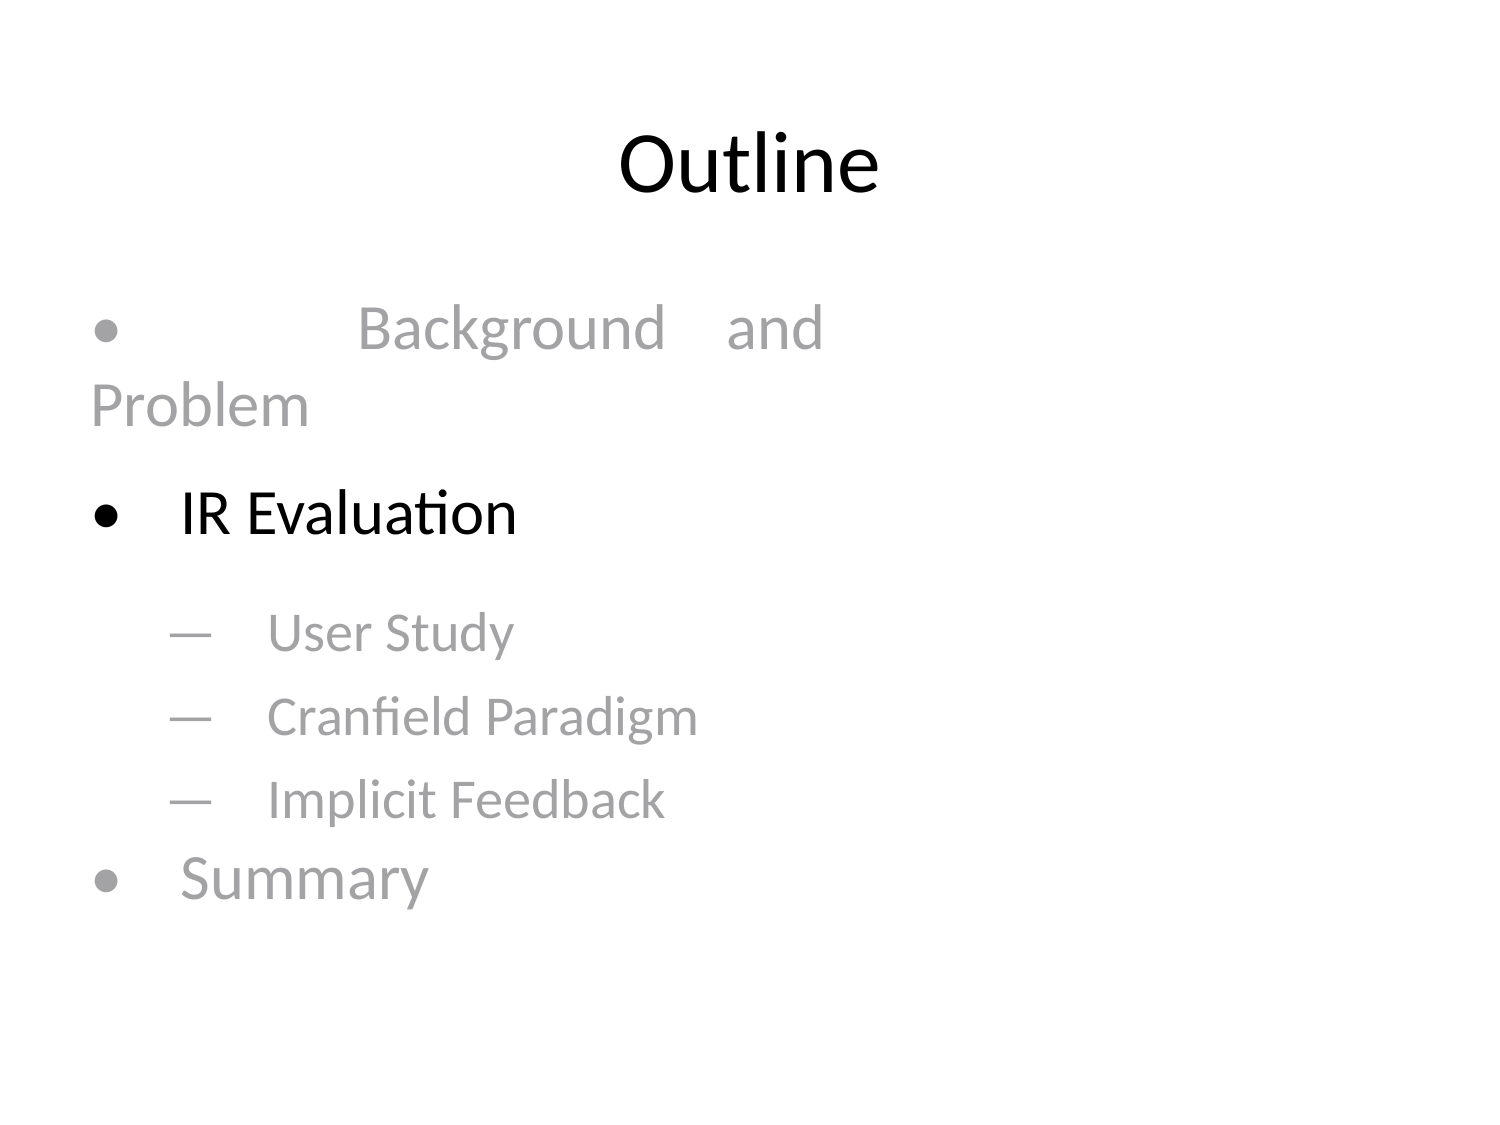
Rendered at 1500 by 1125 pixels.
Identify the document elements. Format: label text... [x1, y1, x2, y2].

text_box • Background and Problem • IR Evaluation — User Study — Cranfield Paradigm — Implicit Feedback • Summary [90, 284, 826, 791]
text_box Outline [613, 104, 886, 174]
